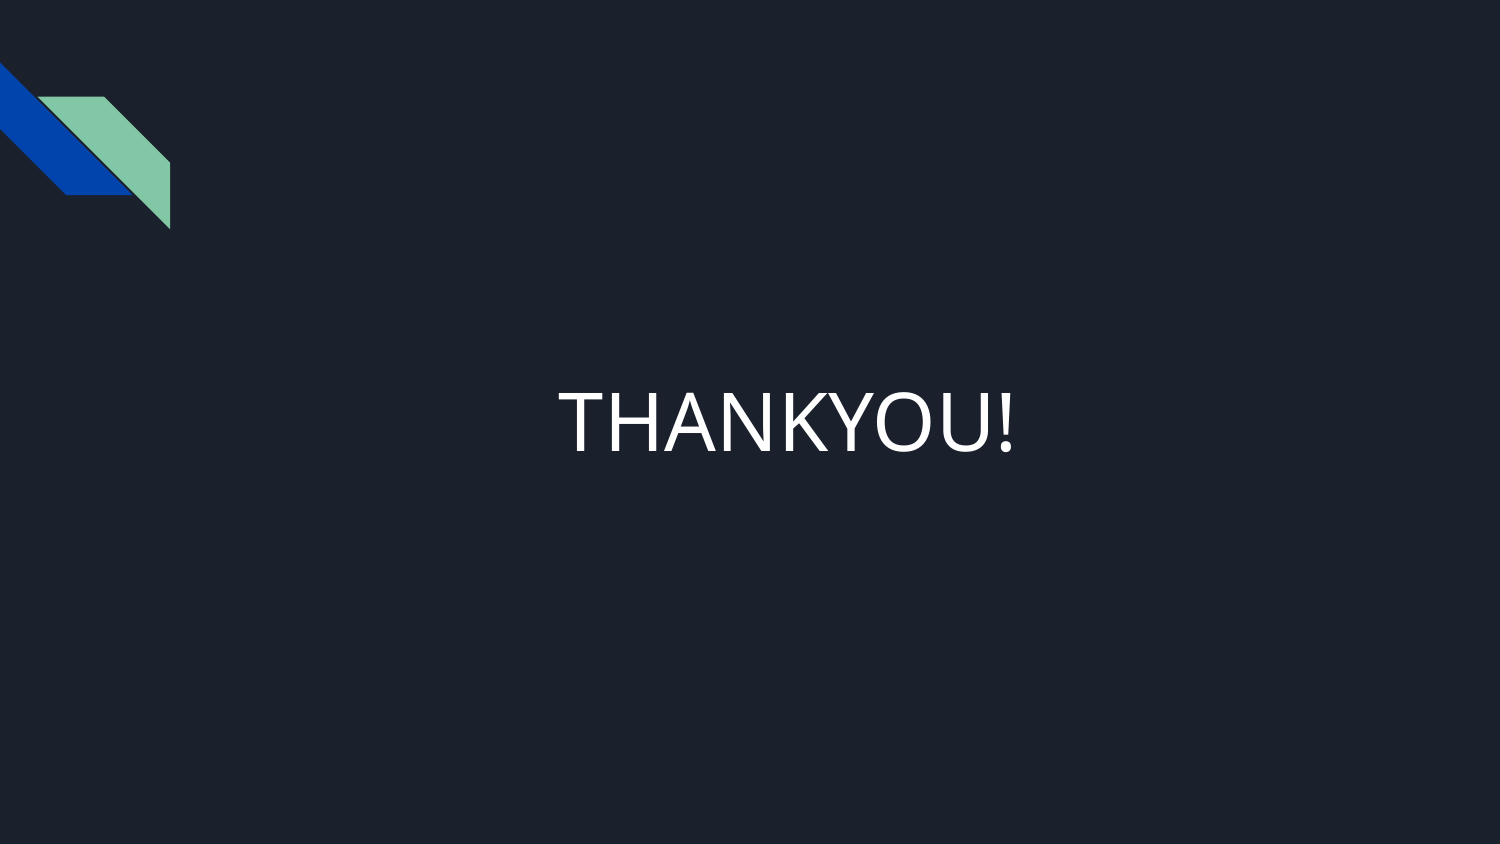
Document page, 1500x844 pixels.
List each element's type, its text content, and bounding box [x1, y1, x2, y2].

title THANKYOU! [210, 355, 1366, 506]
